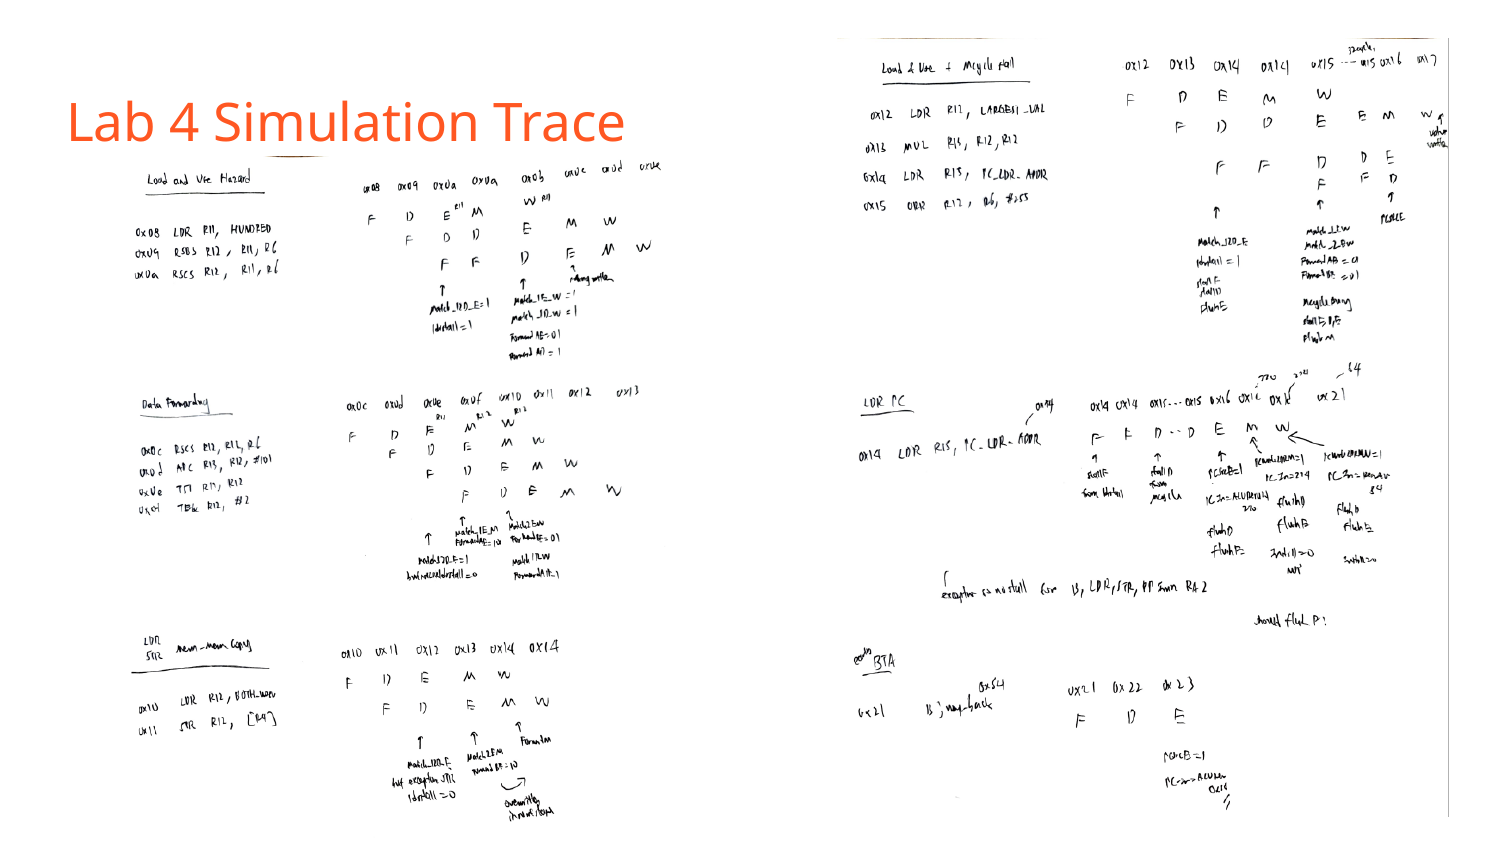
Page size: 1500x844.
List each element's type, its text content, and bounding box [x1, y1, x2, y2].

picture [836, 38, 1450, 817]
picture [120, 156, 667, 844]
title Lab 4 Simulation Trace [51, 72, 831, 167]
